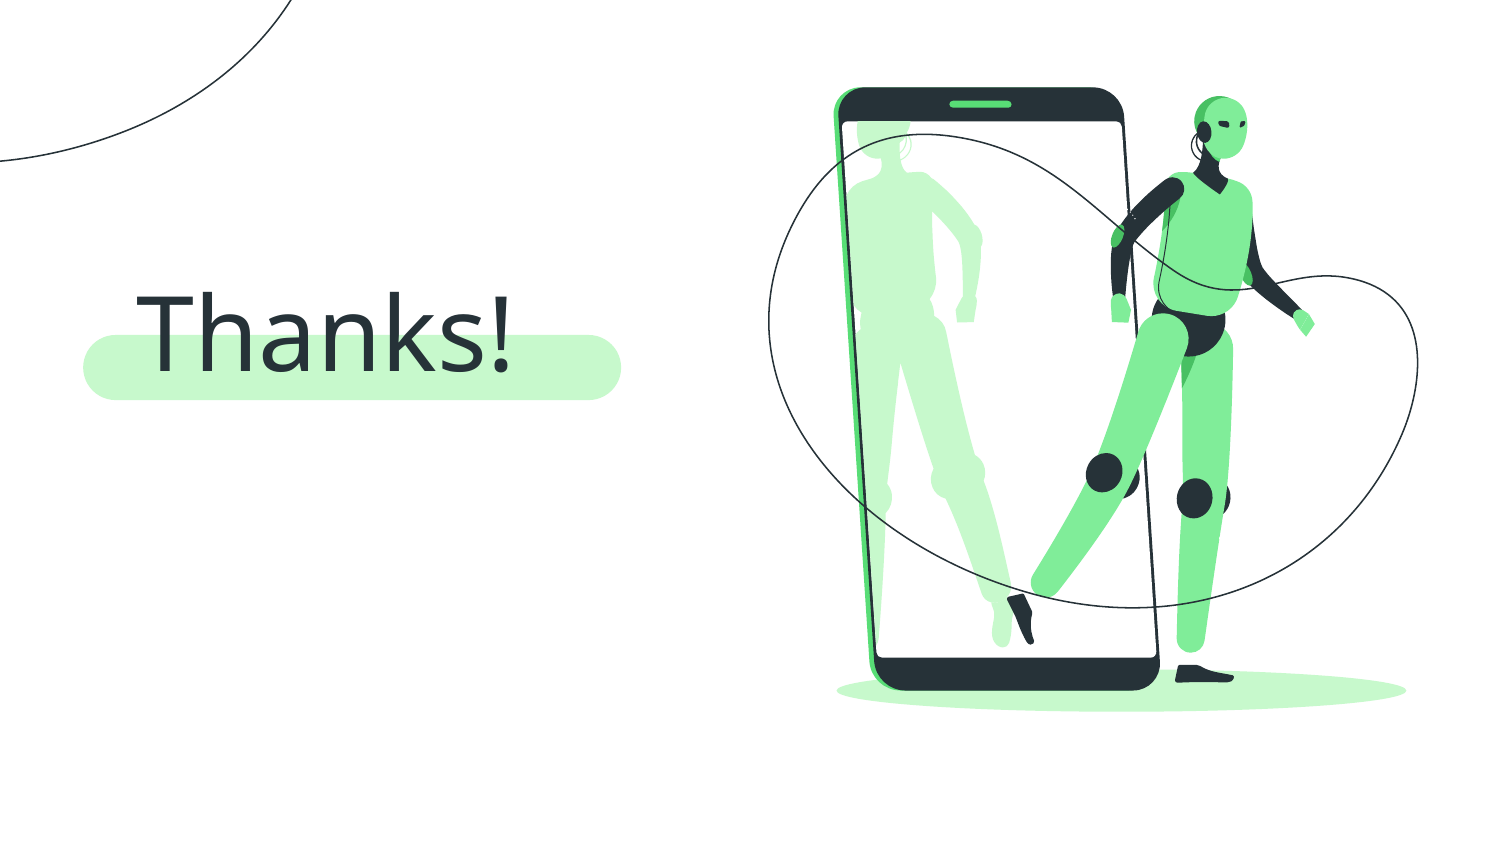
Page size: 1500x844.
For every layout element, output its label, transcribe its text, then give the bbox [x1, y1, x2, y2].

title Thanks! [121, 219, 666, 486]
text_box [83, 334, 121, 401]
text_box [671, 0, 1494, 763]
